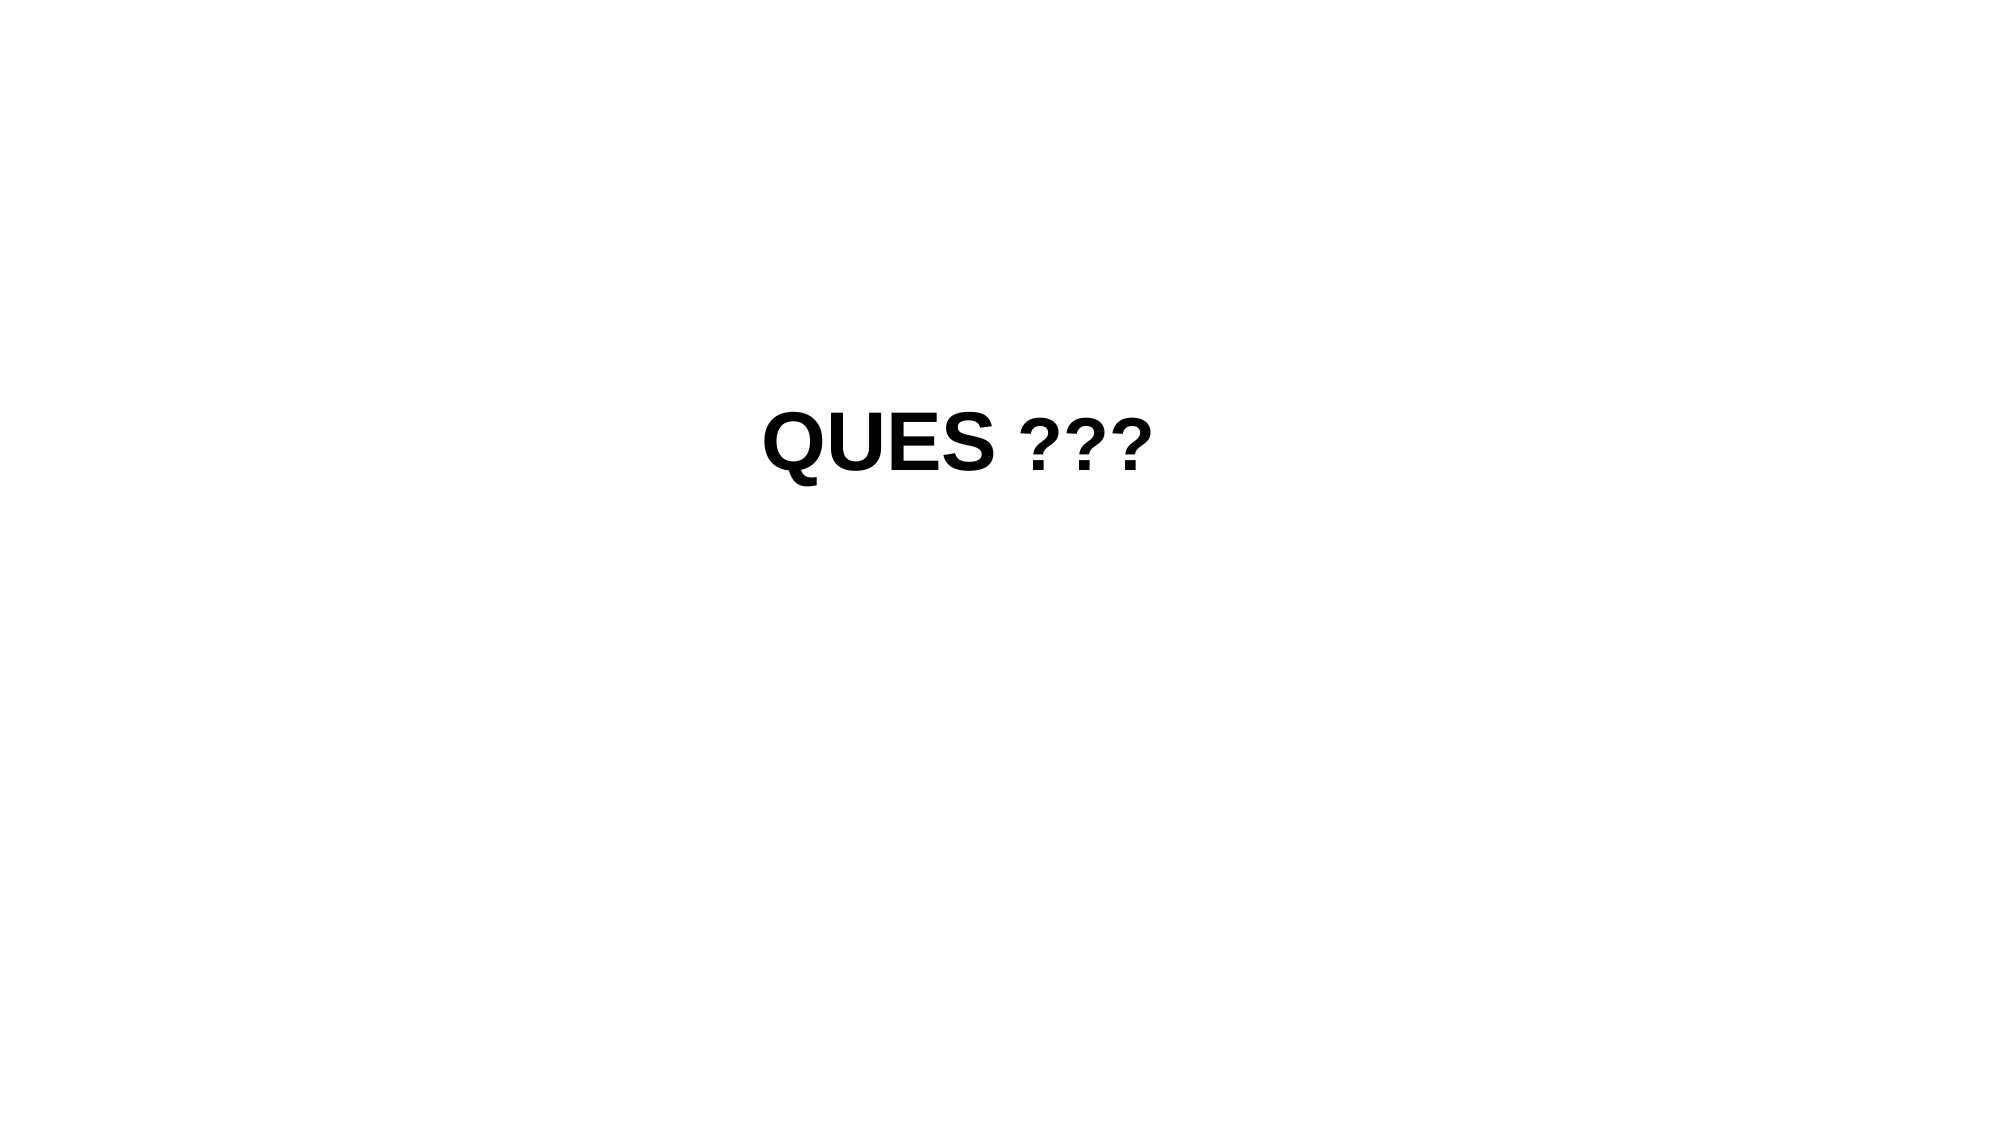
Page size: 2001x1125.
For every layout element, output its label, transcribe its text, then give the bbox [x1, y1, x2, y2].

text_box QUES ??? [528, 379, 1389, 494]
